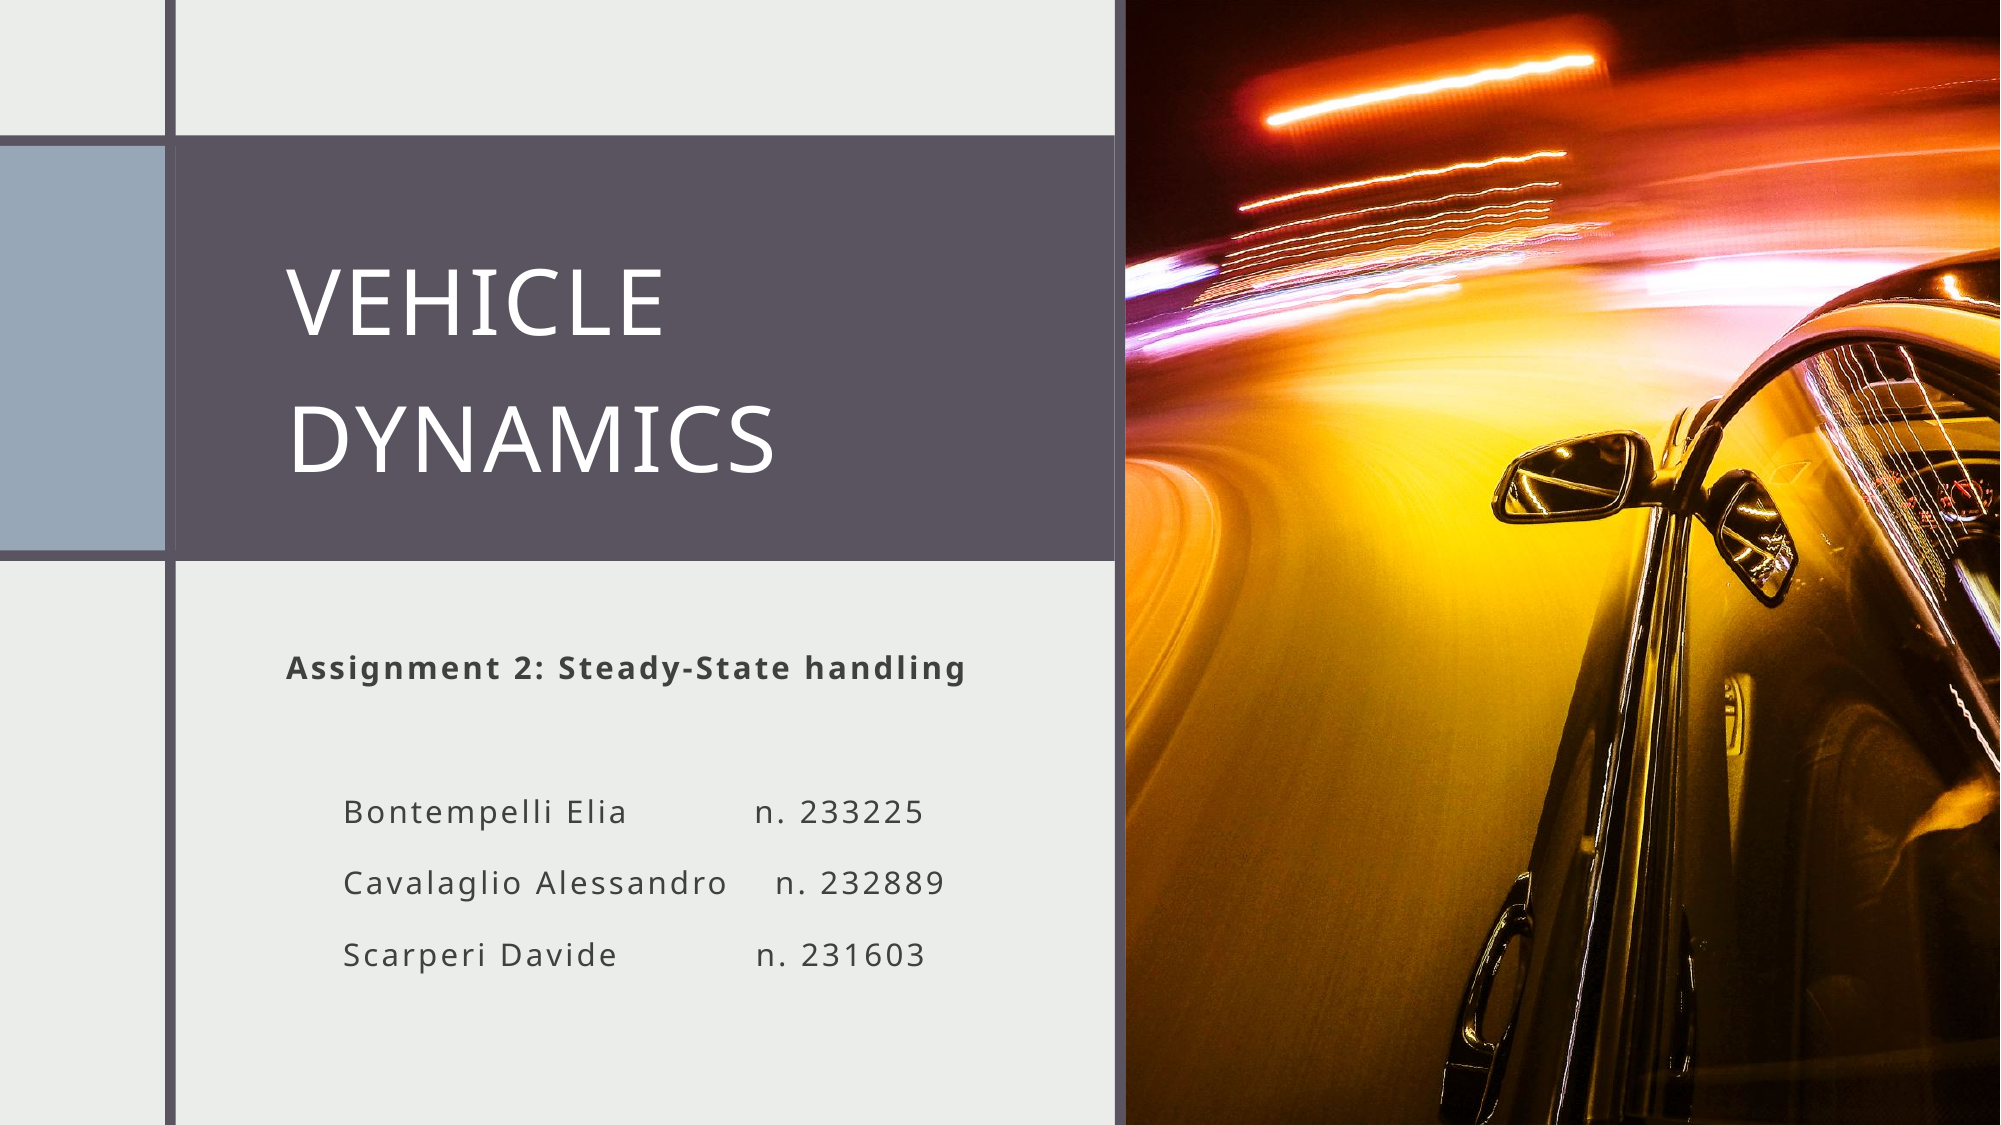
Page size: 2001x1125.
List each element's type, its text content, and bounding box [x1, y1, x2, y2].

text_box [0, 551, 164, 562]
title Vehicle Dynamics [268, 173, 1047, 530]
text_box [0, 562, 164, 1125]
text_box [177, 134, 1114, 562]
text_box [177, 0, 1114, 134]
text_box [164, 0, 177, 1125]
text_box [177, 562, 1114, 1125]
text_box [1114, 0, 1125, 1125]
text_box [0, 145, 164, 551]
text_box [0, 0, 164, 134]
subtitle Assignment 2: Steady-State handling Bontempelli Elia n. 233225 Cavalaglio Alessandro n. 232889 Scarperi Davide n. 231603 [268, 615, 1070, 990]
picture [1125, 0, 2000, 1125]
text_box [0, 134, 164, 145]
